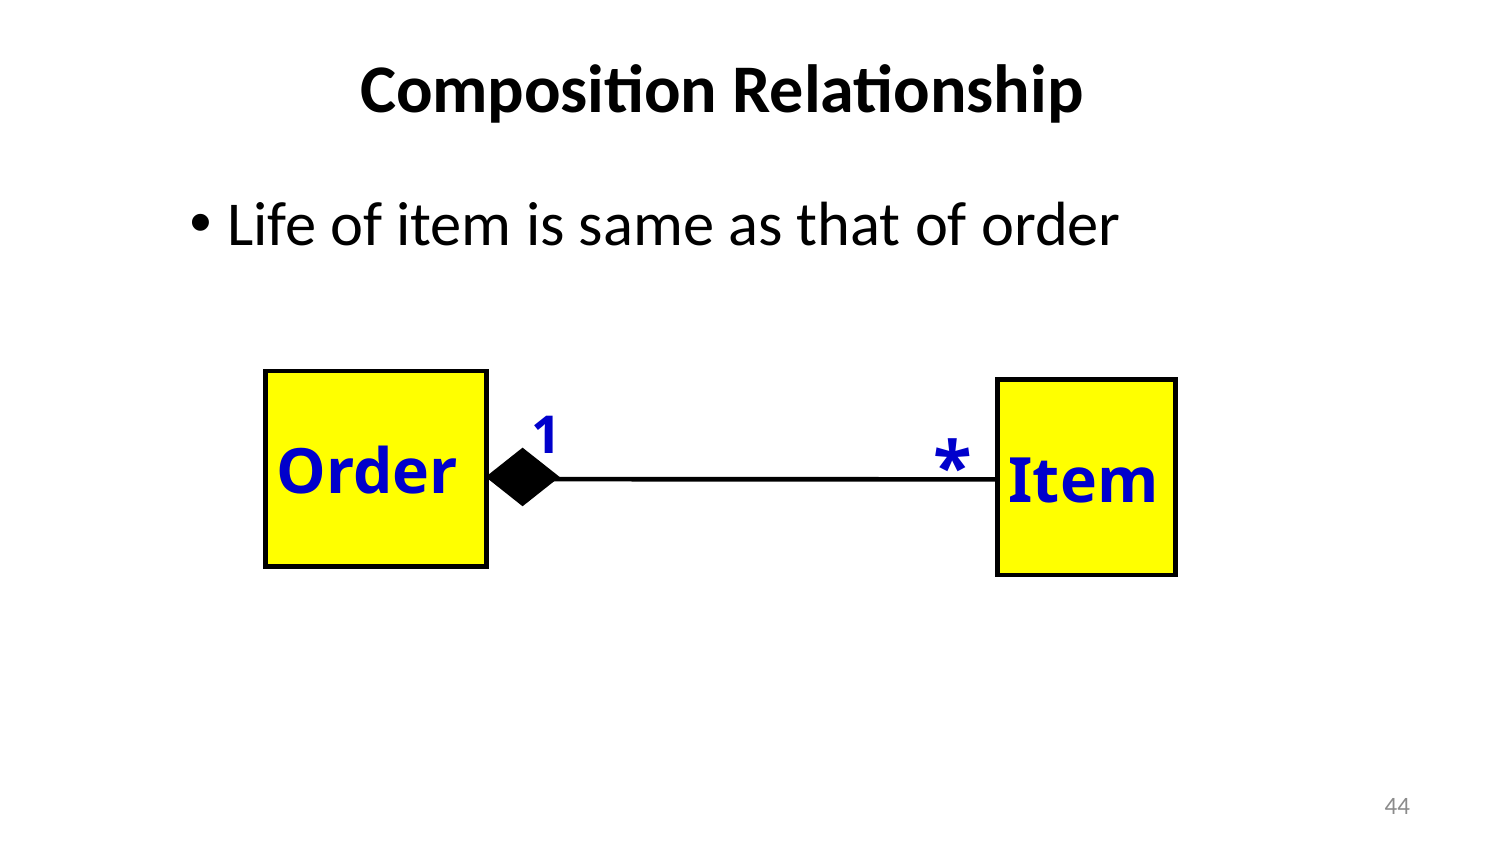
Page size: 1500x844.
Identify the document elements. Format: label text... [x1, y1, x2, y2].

slide_number 44 [1074, 782, 1425, 827]
list Life of item is same as that of order [187, 183, 1313, 278]
title Composition Relationship [236, 19, 1193, 160]
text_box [264, 370, 1176, 576]
